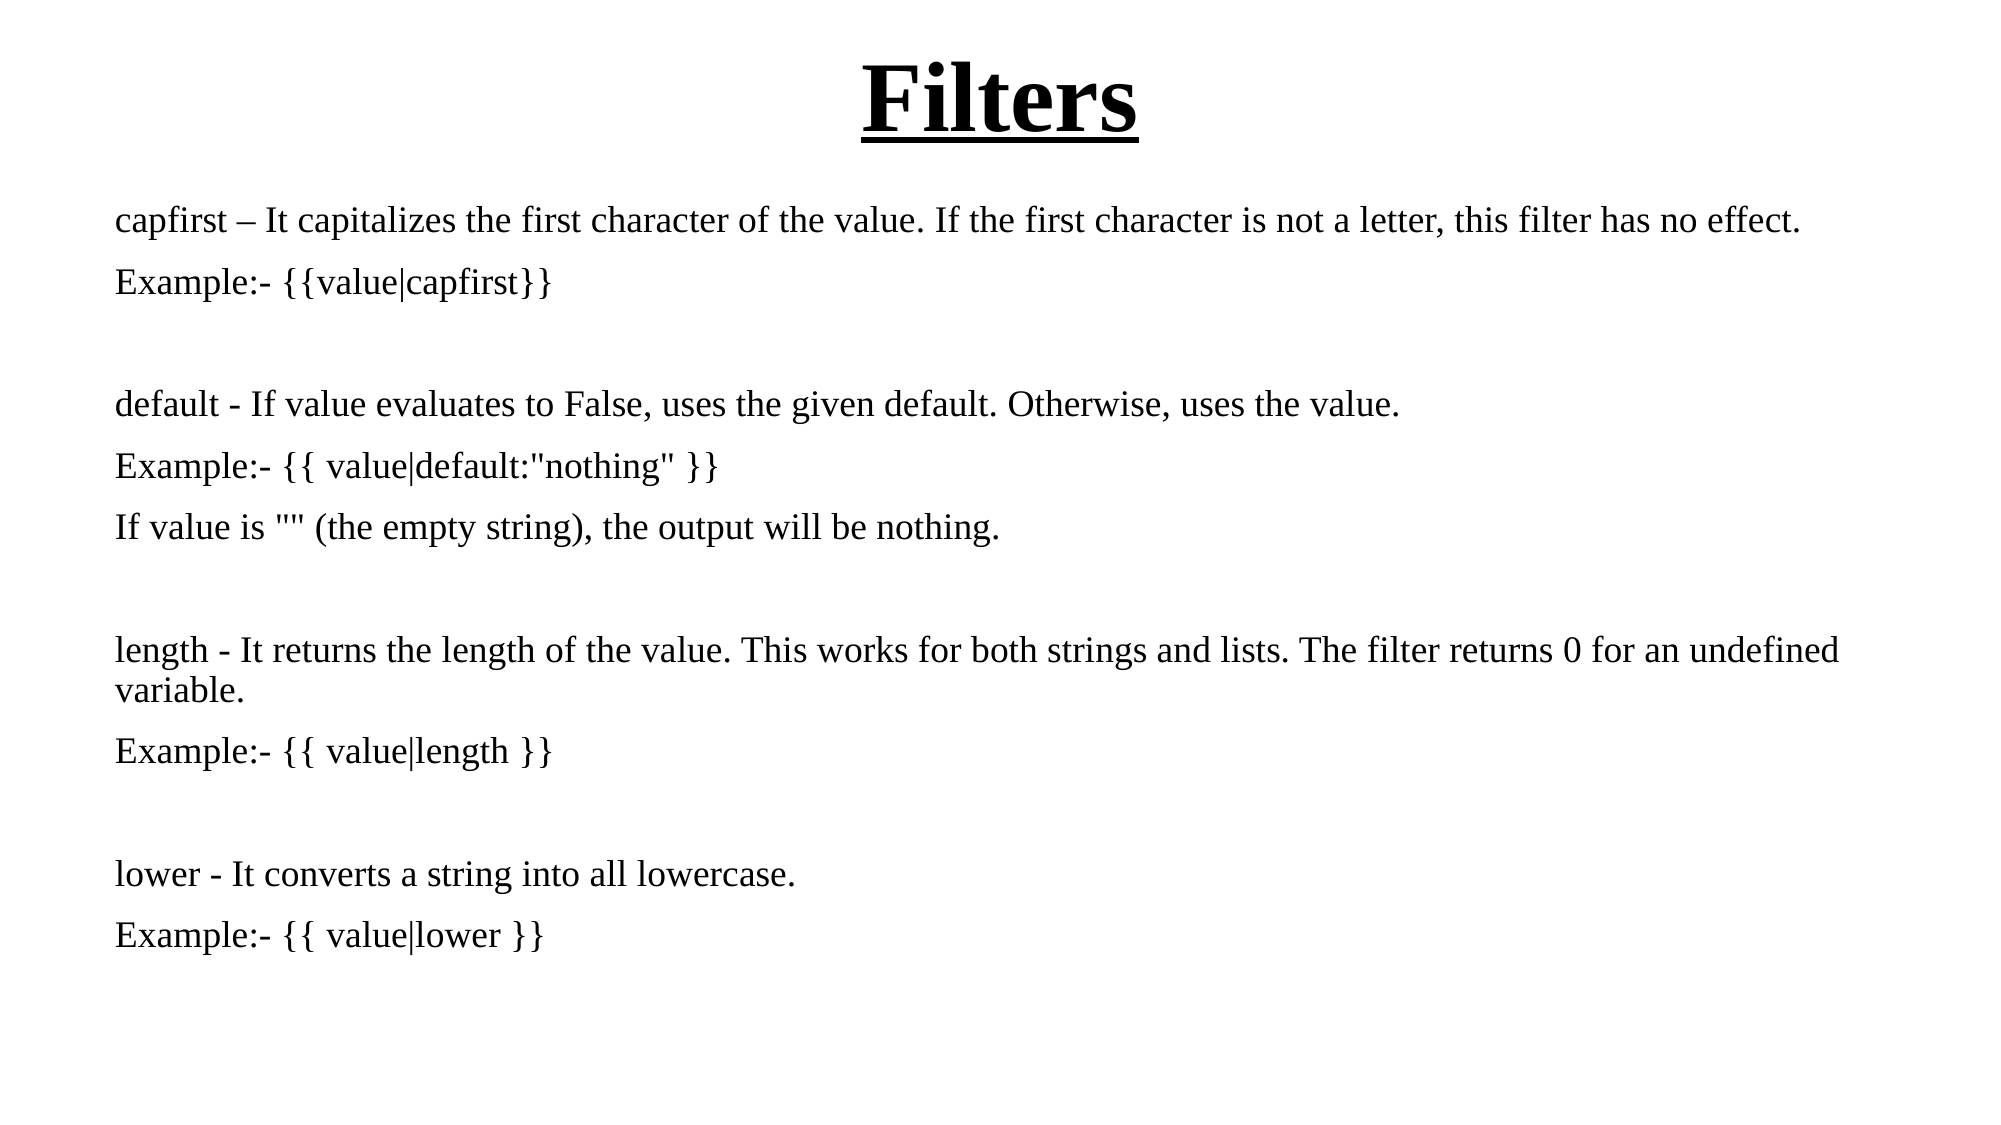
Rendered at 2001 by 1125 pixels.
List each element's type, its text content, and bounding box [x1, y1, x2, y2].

title Filters [99, 5, 1900, 193]
list capfirst – It capitalizes the first character of the value. If the first character is not a letter, this filter has no effect. Example:- {{value|capfirst}} default - If value evaluates to False, uses the given default. Otherwise, uses the value. Example:- {{ value|default:"nothing" }} If value is "" (the empty string), the output will be nothing. length - It returns the length of the value. This works for both strings and lists. The filter returns 0 for an undefined variable. Example:- {{ value|length }} lower - It converts a string into all lowercase. Example:- {{ value|lower }} [99, 193, 1900, 1078]
